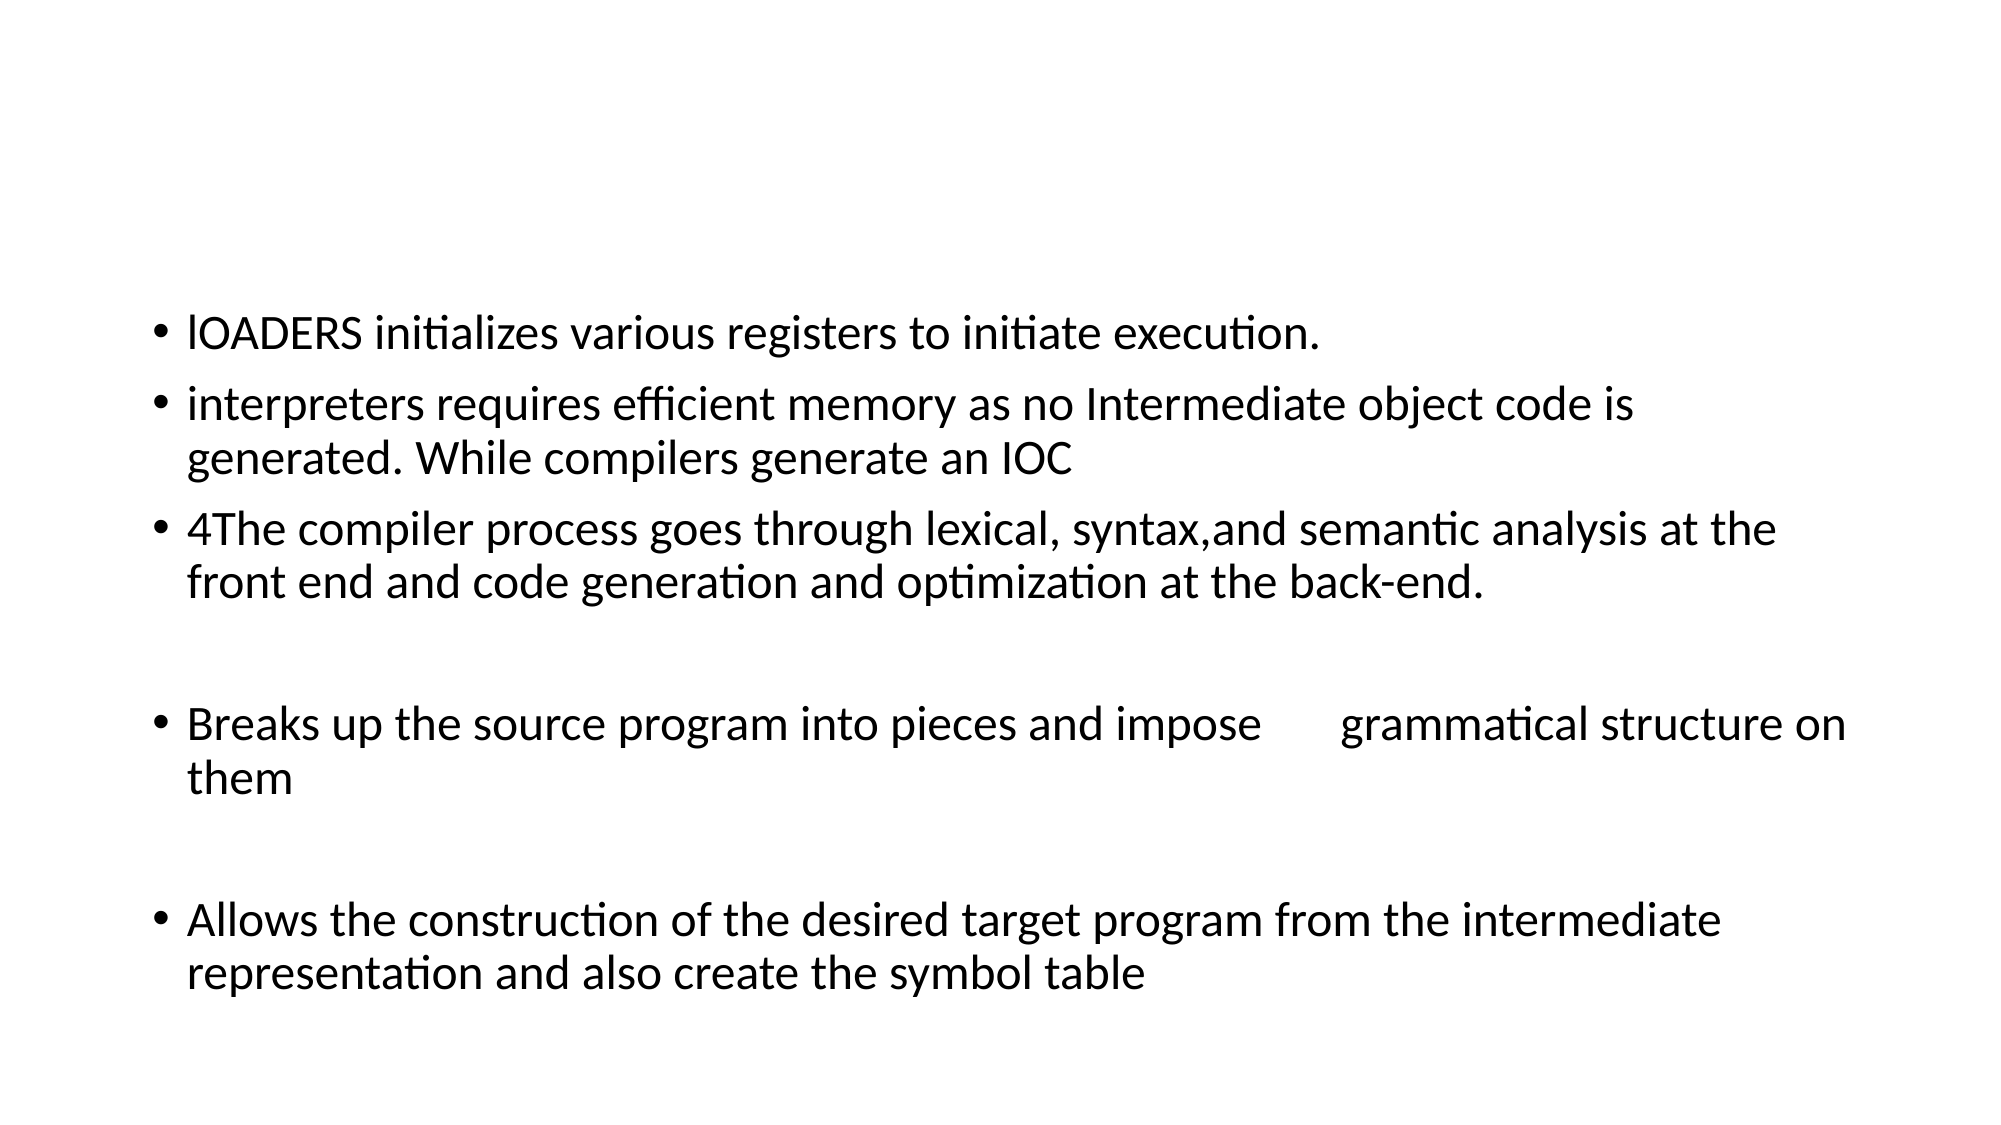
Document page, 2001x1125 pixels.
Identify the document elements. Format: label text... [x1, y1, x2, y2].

list lOADERS initializes various registers to initiate execution. interpreters requires efficient memory as no Intermediate object code is generated. While compilers generate an IOC 4The compiler process goes through lexical, syntax,and semantic analysis at the front end and code generation and optimization at the back-end. Breaks up the source program into pieces and impose grammatical structure on them Allows the construction of the desired target program from the intermediate representation and also create the symbol table [137, 299, 1863, 1014]
